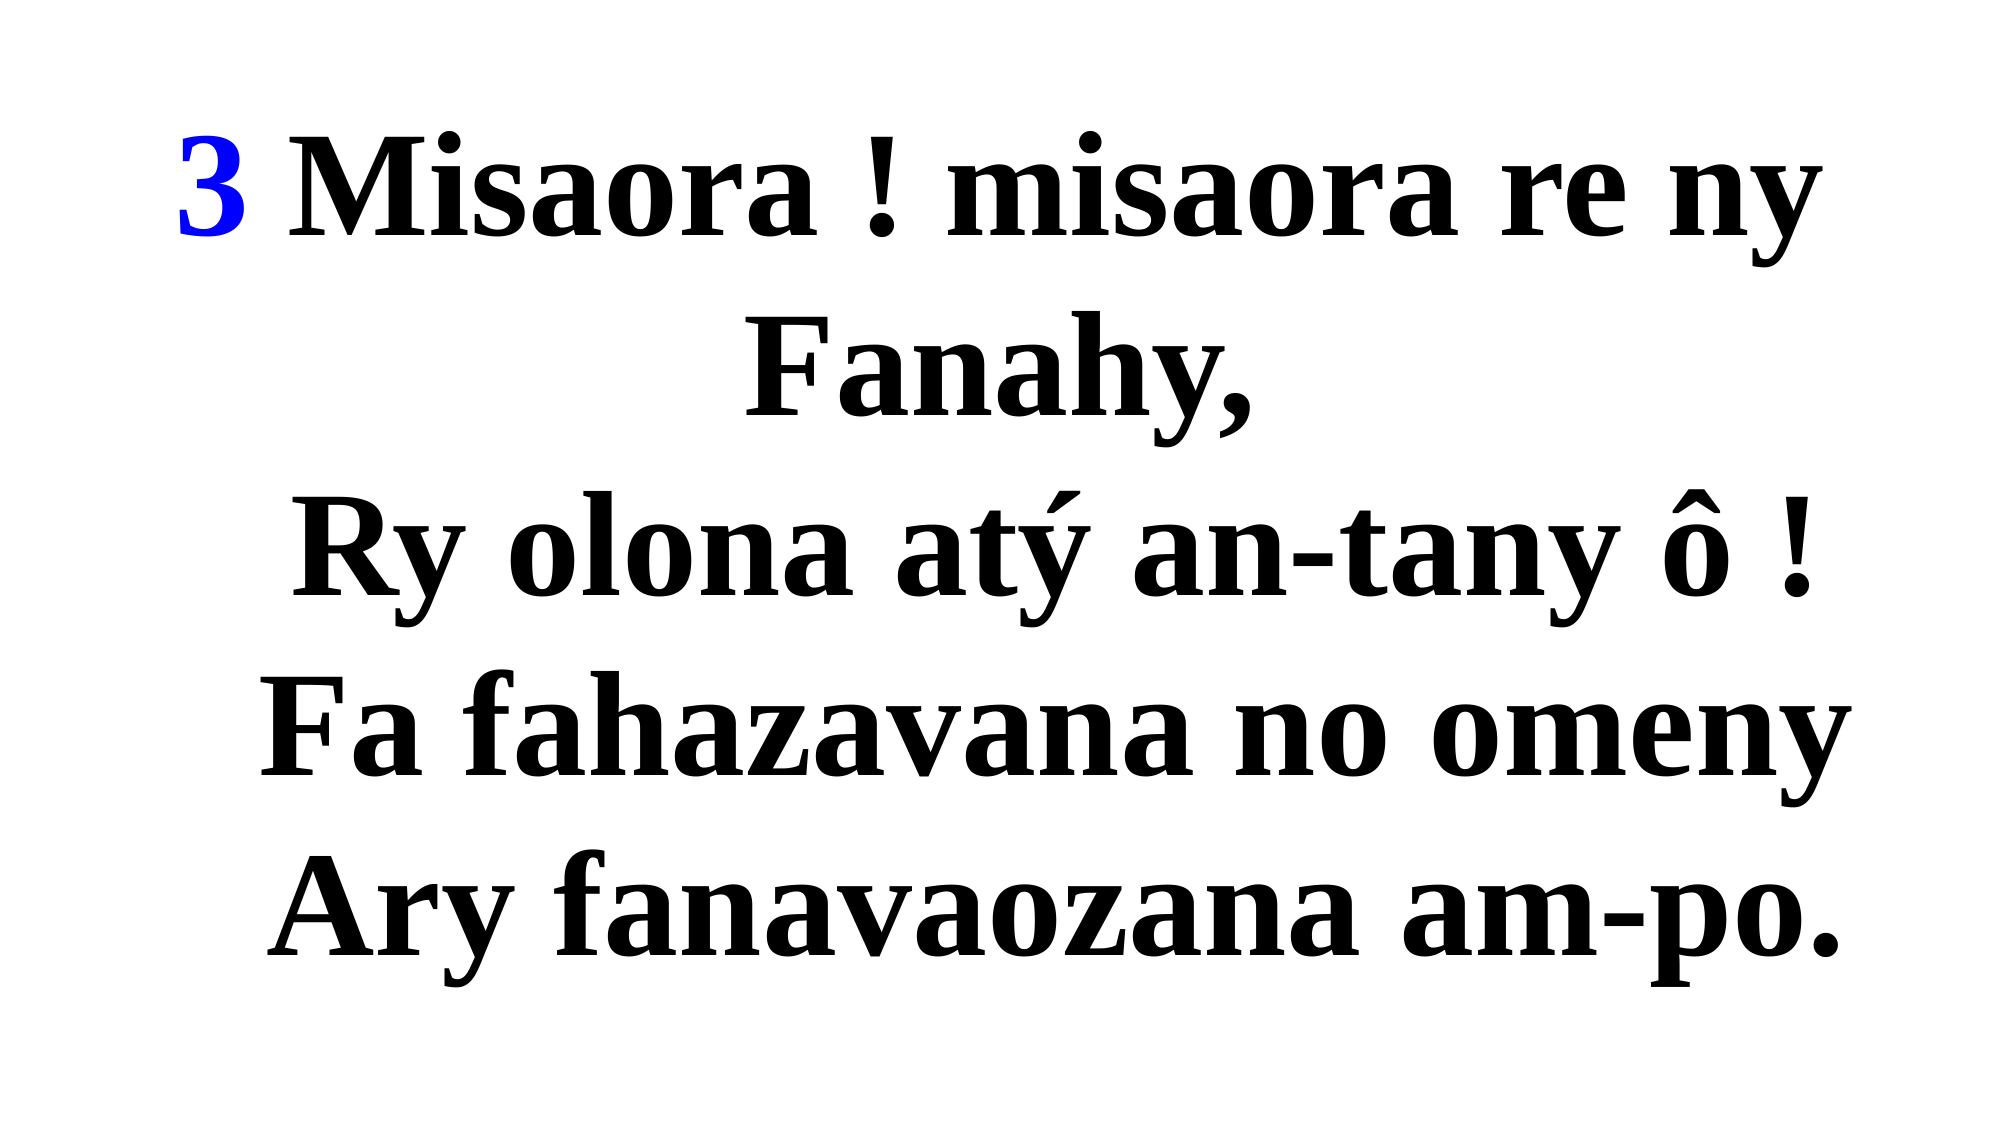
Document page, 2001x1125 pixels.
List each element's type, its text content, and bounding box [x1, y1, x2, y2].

text_box 3 Misaora ! misaora re ny Fanahy, Ry olona atý an-tany ô ! Fa fahazavana no omeny Ary fanavaozana am-po. [0, 78, 2000, 993]
